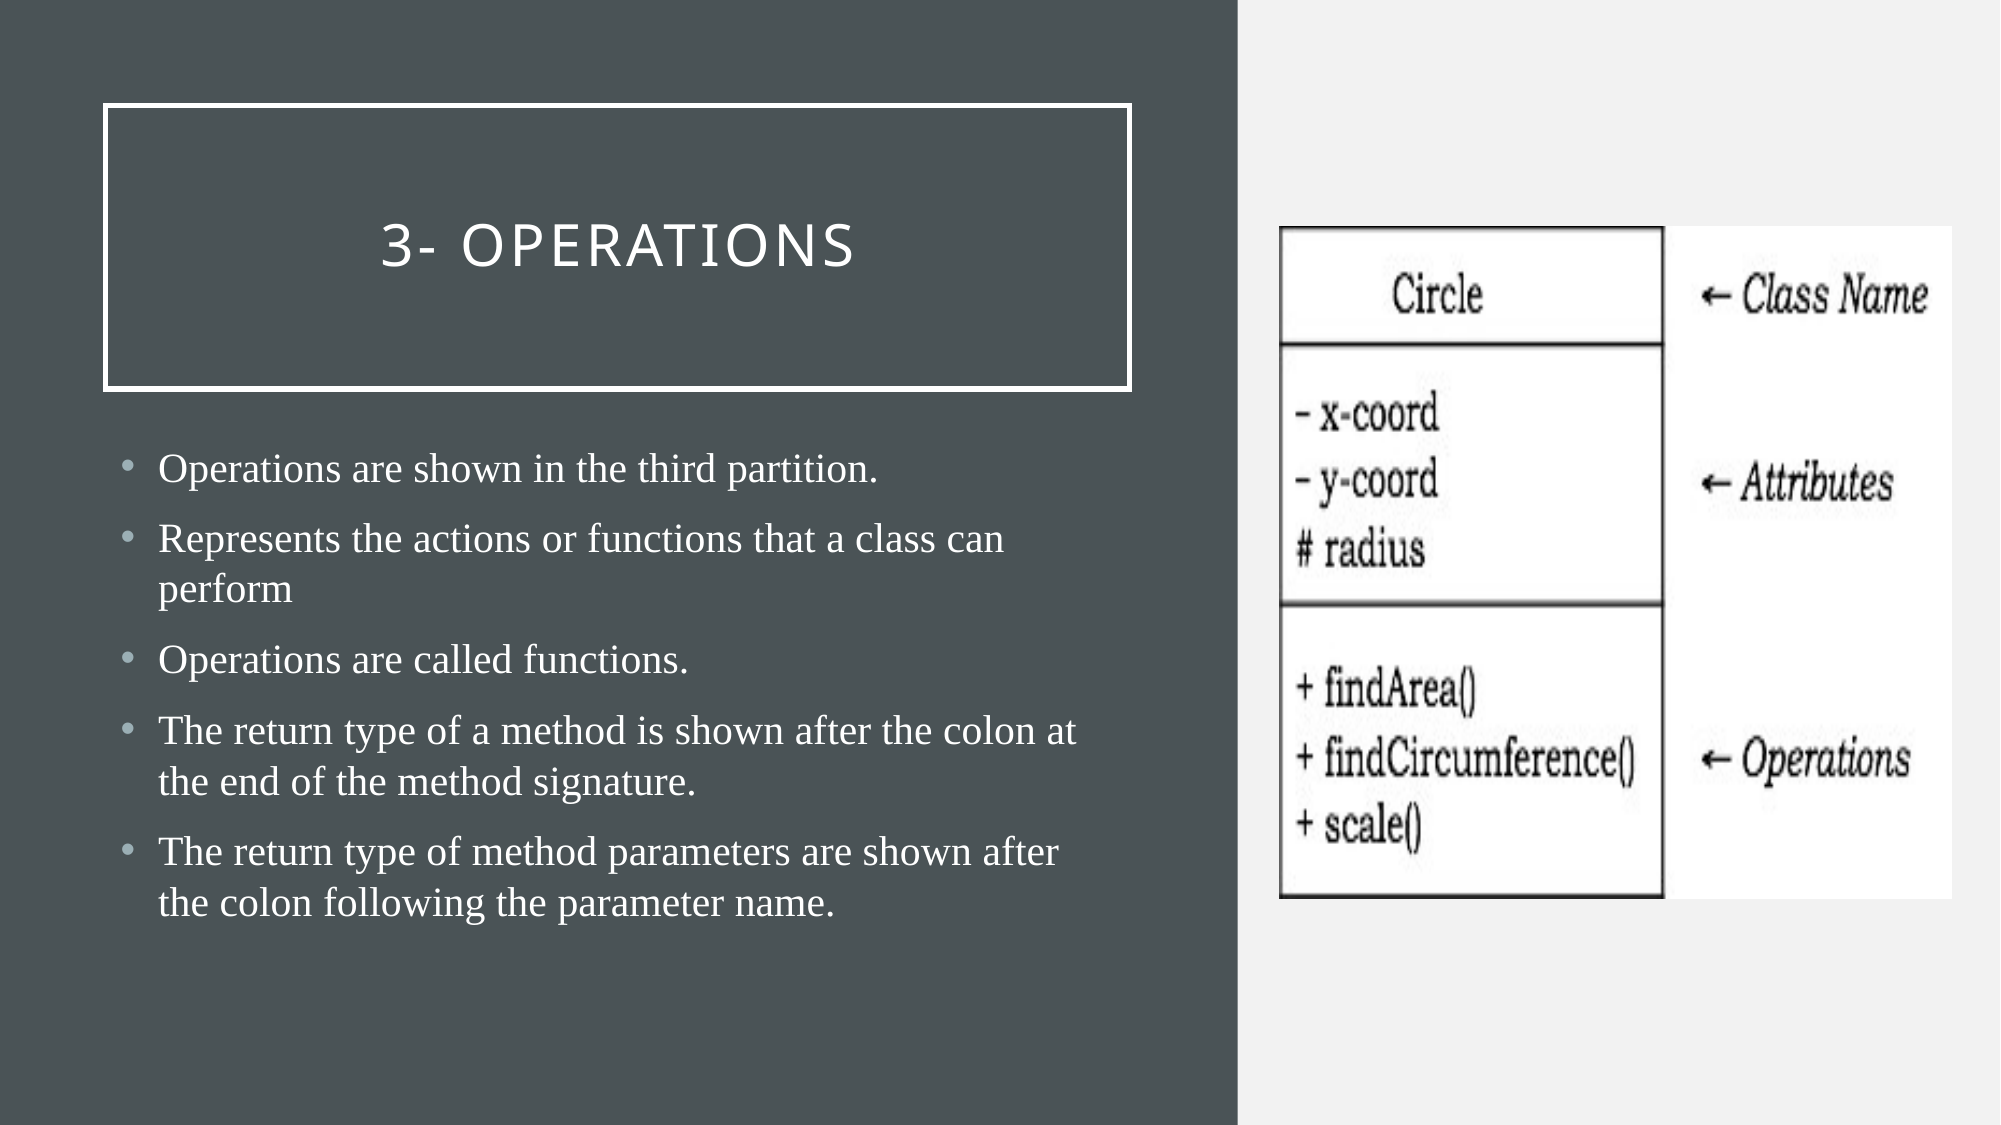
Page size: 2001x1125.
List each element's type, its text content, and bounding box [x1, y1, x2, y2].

title 3- Operations [103, 103, 1132, 392]
text_box [0, 0, 1238, 1125]
text_box [1238, 0, 2000, 1125]
picture [1279, 226, 1952, 899]
list Operations are shown in the third partition. Represents the actions or functions that a class can perform Operations are called functions. The return type of a method is shown after the colon at the end of the method signature. The return type of method parameters are shown after the colon following the parameter name. [105, 432, 1130, 994]
